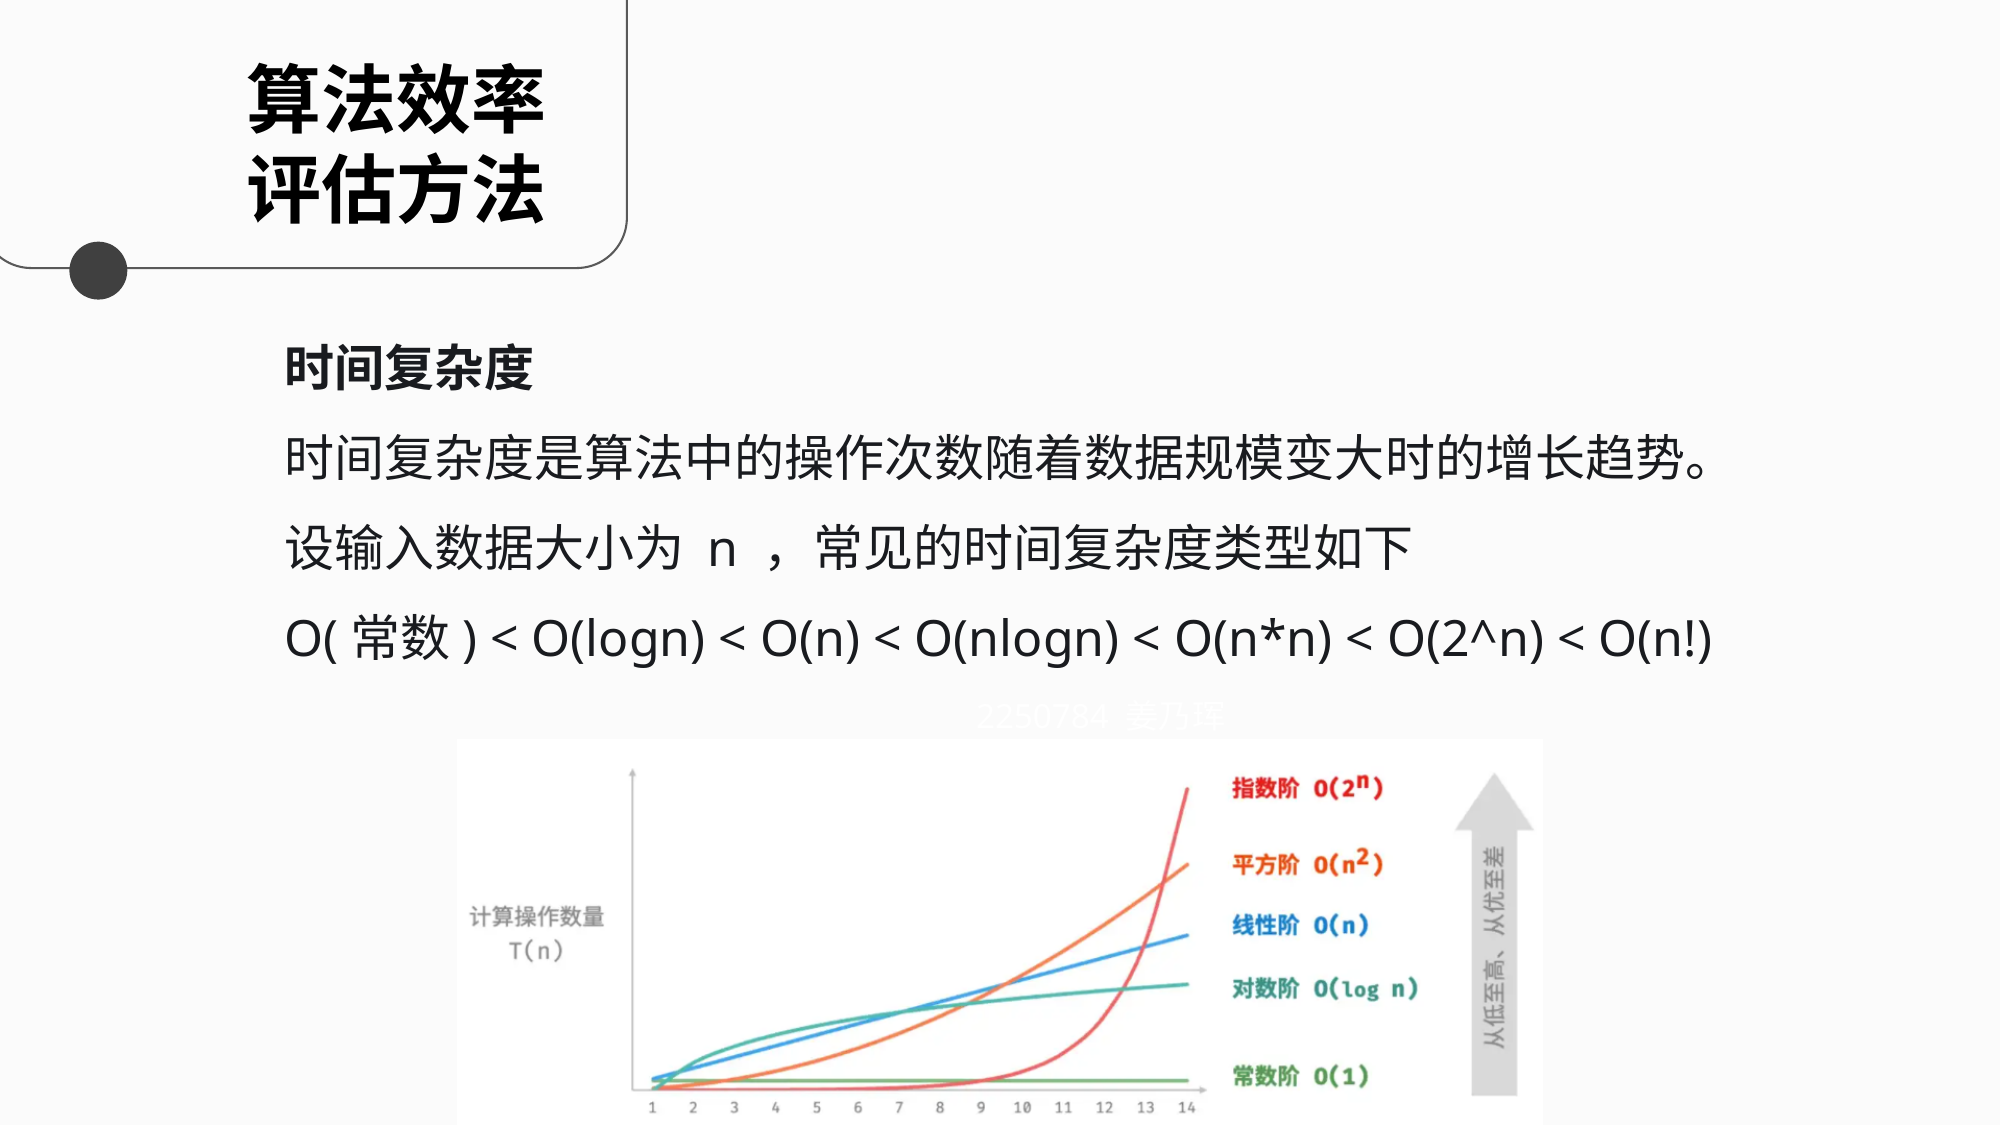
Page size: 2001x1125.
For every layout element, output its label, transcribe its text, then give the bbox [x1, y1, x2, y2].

text_box 时间复杂度 时间复杂度是算法中的操作次数随着数据规模变大时的增长趋势。 设输入数据大小为 n ，常见的时间复杂度类型如下 O(常数) < O(logn) < O(n) < O(nlogn) < O(n*n) < O(2^n) < O(n!) [269, 299, 1762, 855]
text_box [0, 0, 628, 270]
text_box [68, 240, 129, 301]
picture [457, 739, 1543, 1125]
text_box 算法效率 评估方法 [232, 44, 562, 240]
